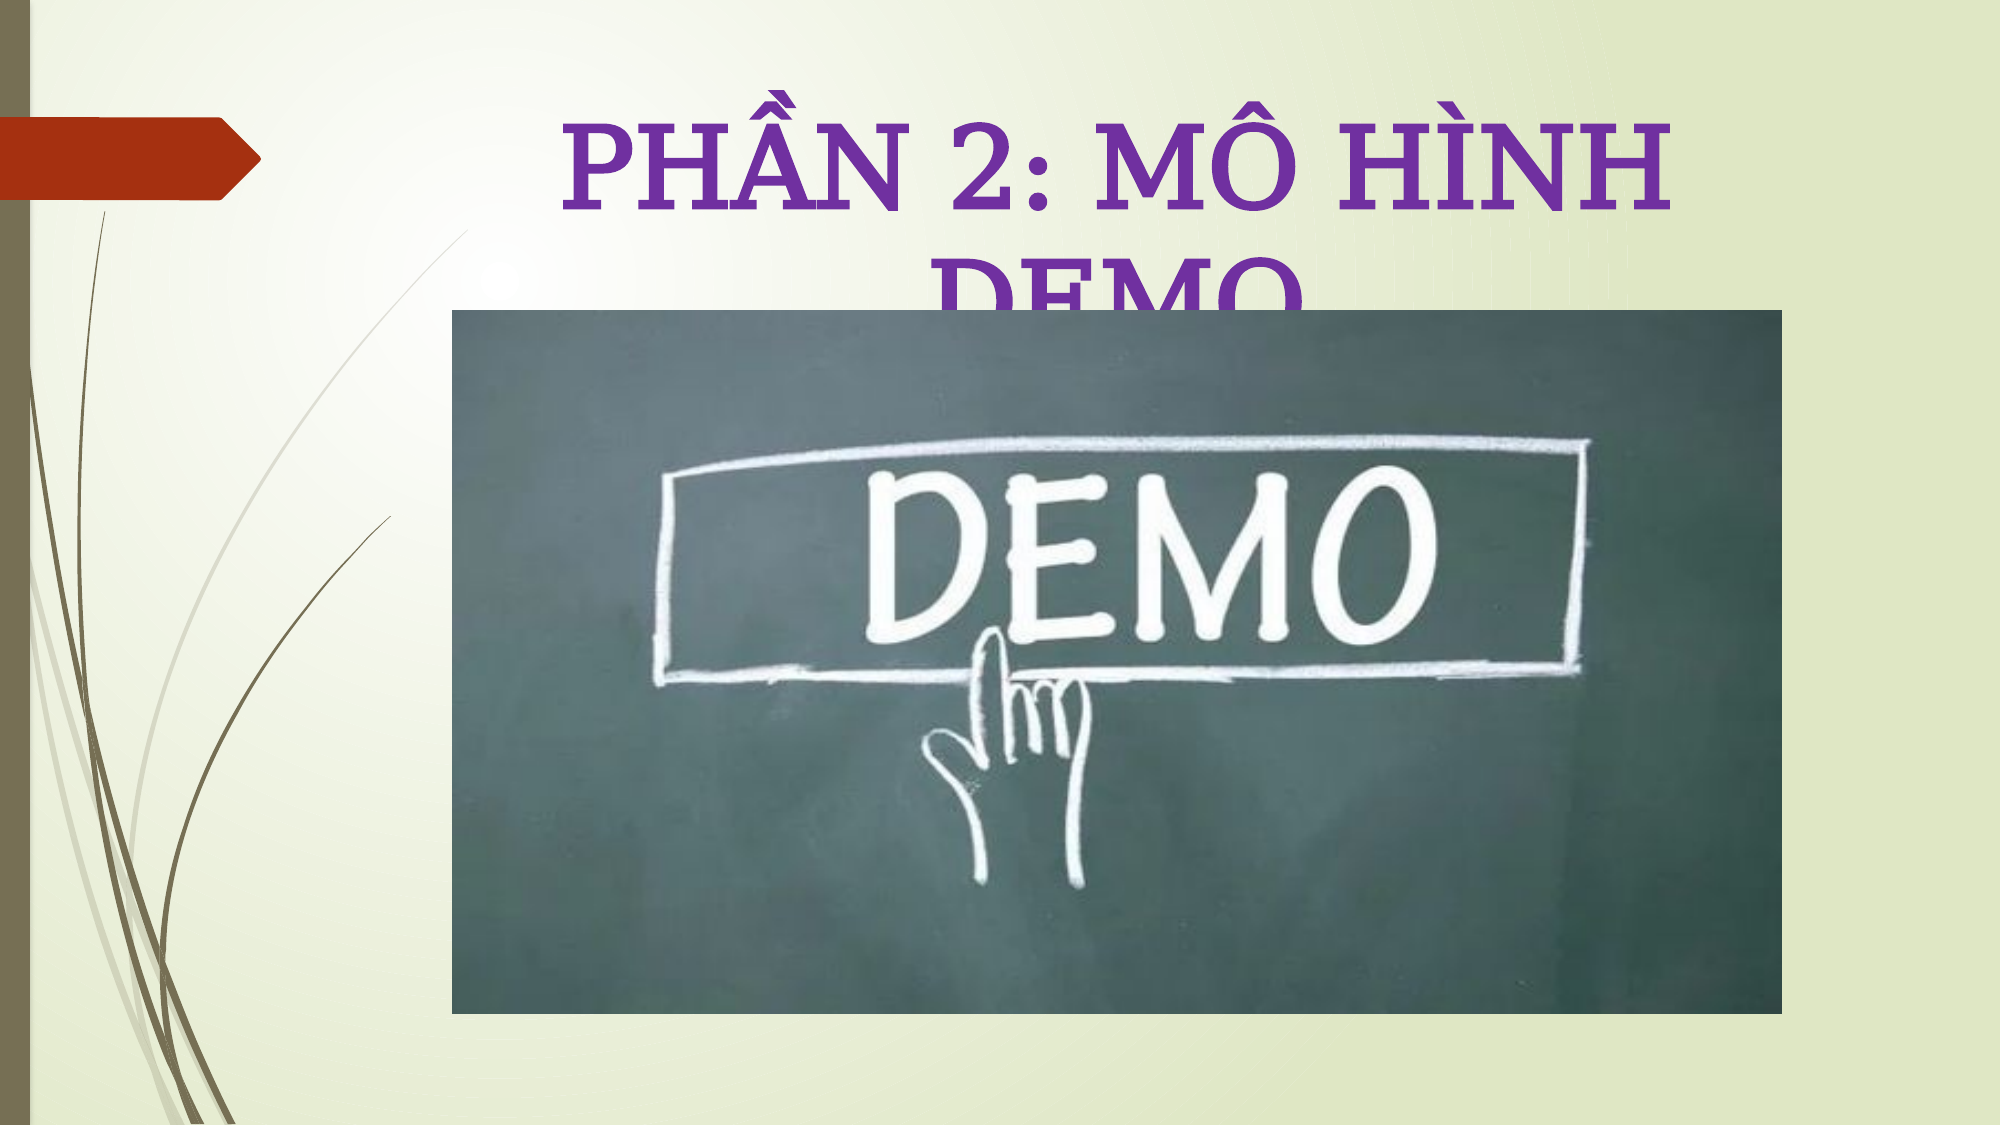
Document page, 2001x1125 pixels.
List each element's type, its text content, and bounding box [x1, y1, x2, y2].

picture [451, 310, 1782, 1014]
text_box PHẦN 2: MÔ HÌNH DEMO [385, 87, 1848, 373]
